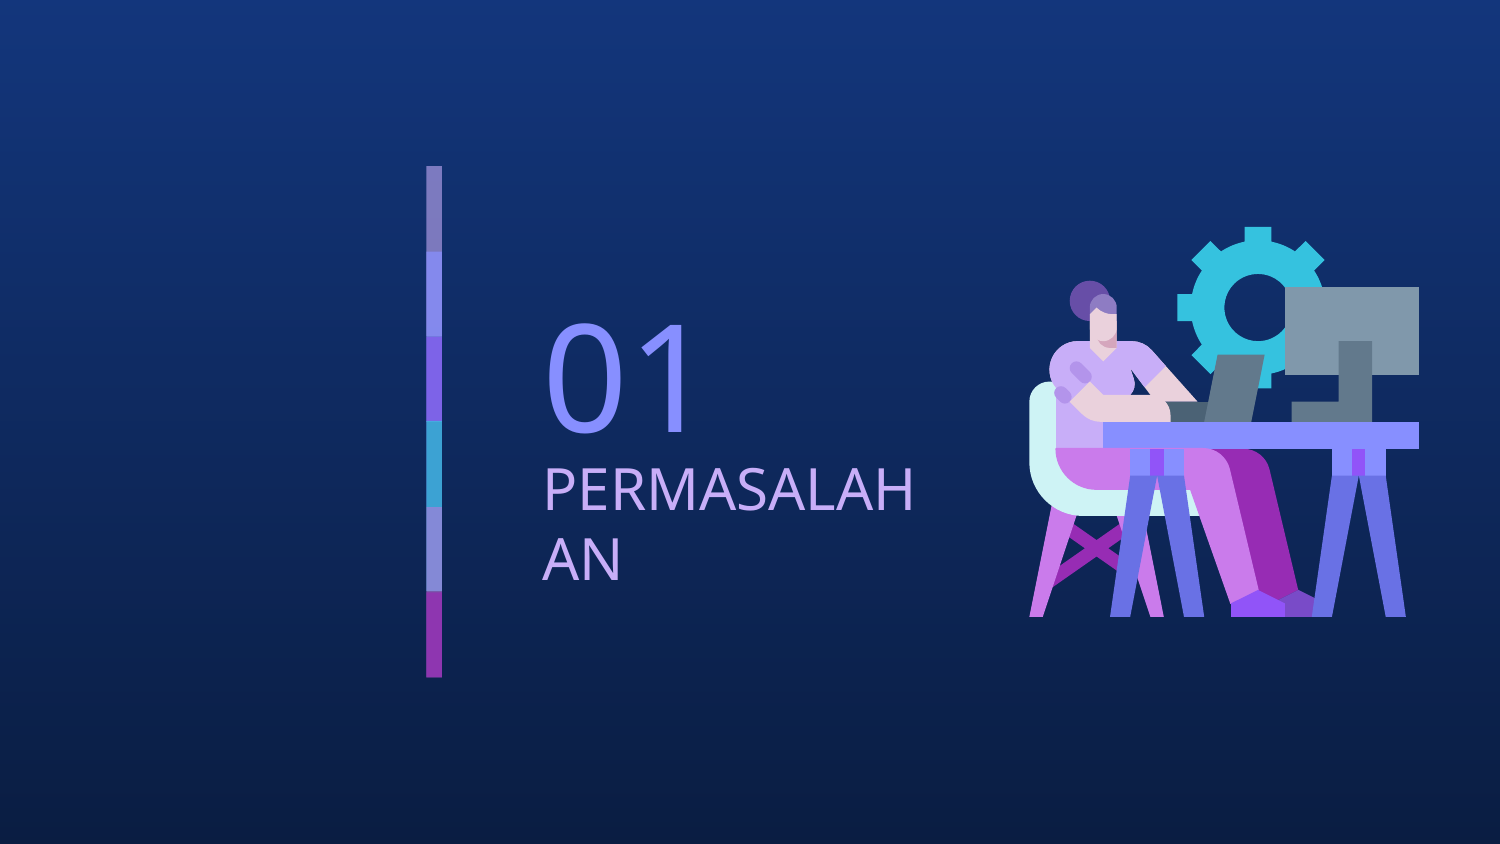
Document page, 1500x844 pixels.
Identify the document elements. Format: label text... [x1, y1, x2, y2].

title PERMASALAHAN [527, 472, 958, 573]
title 01 [527, 271, 790, 472]
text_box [1029, 226, 1420, 618]
